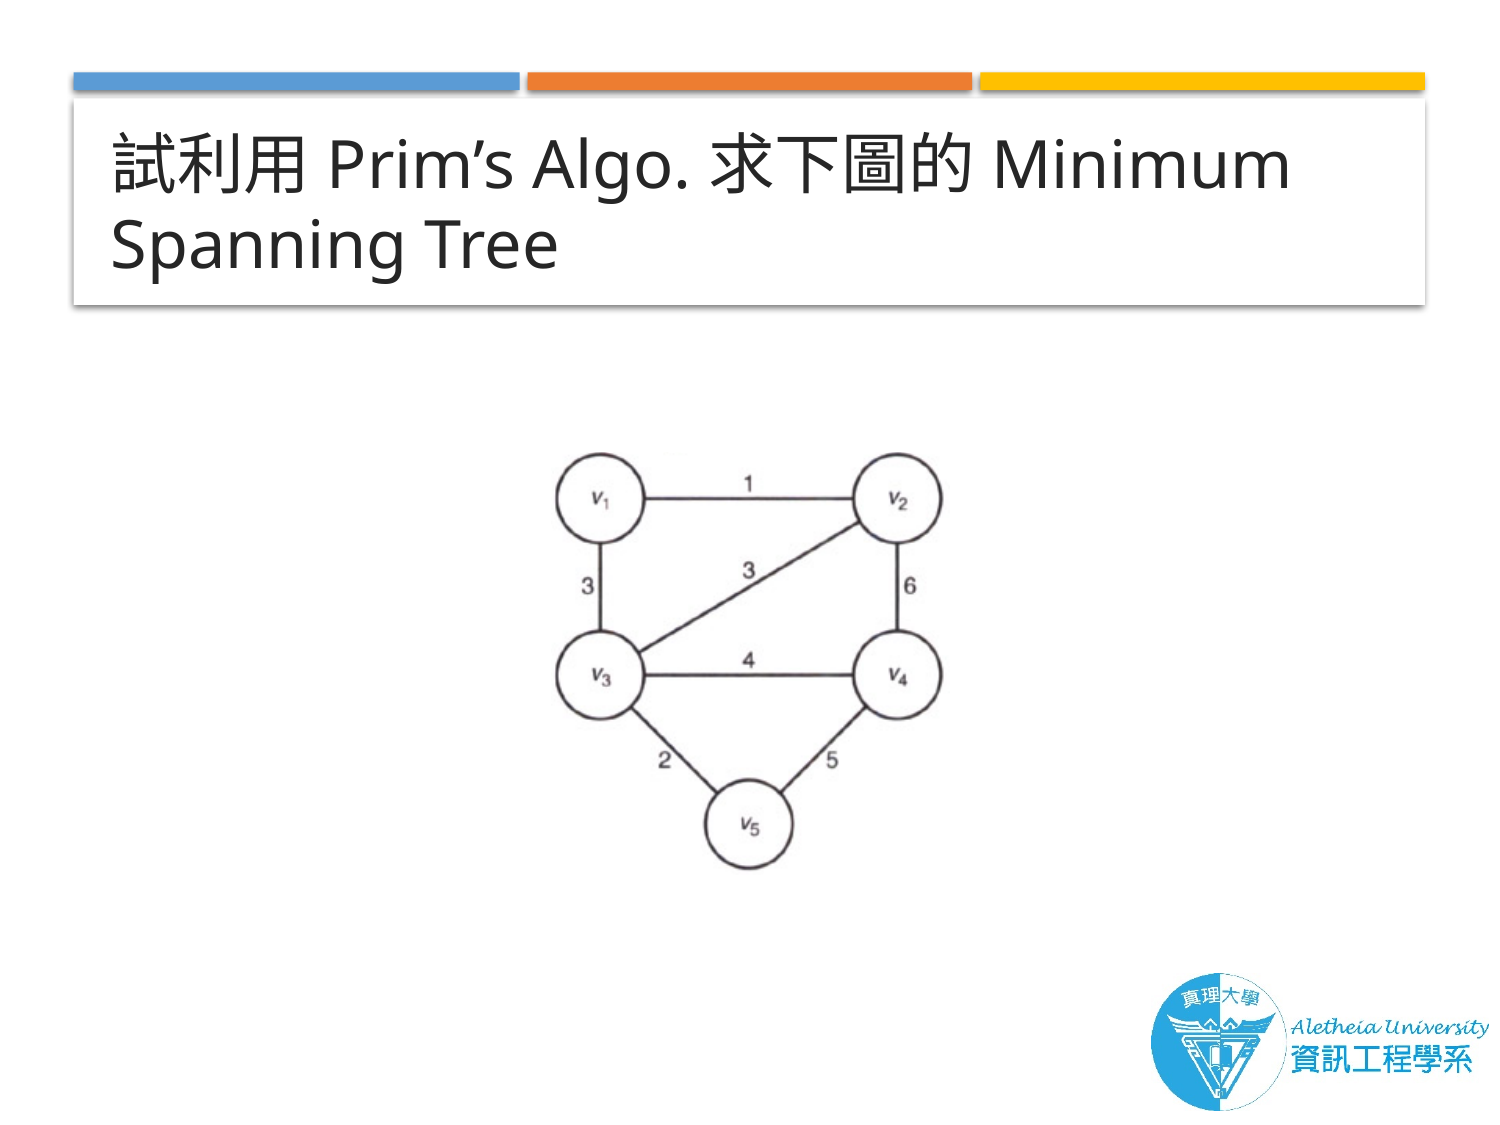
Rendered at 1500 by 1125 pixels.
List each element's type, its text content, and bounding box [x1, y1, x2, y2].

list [550, 451, 951, 875]
picture [1151, 973, 1489, 1111]
title 試利用Prim’s Algo.求下圖的Minimum Spanning Tree [95, 112, 1406, 291]
